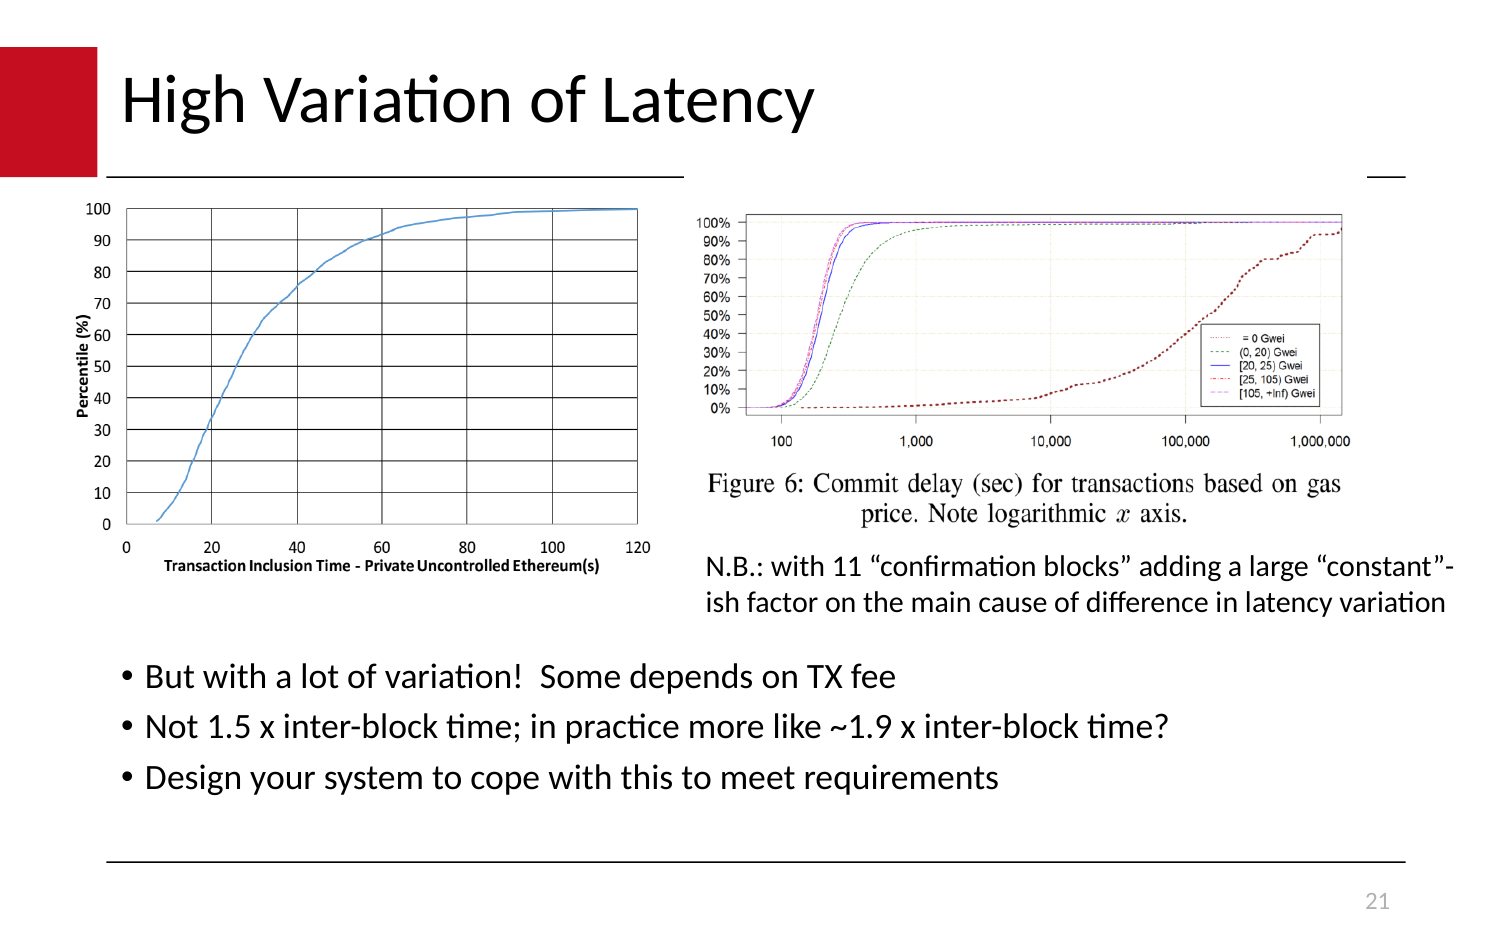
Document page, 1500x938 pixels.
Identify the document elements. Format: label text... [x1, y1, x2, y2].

slide_number 21 [1101, 880, 1406, 918]
picture [70, 185, 656, 580]
title High Variation of Latency [106, 47, 1195, 154]
picture [684, 173, 1367, 540]
list But with a lot of variation! Some depends on TX fee Not 1.5 x inter-block time; in practice more like ~1.9 x inter-block time? Design your system to cope with this to meet requirements [106, 650, 1406, 808]
text_box N.B.: with 11 “confirmation blocks” adding a large “constant”-ish factor on the main cause of difference in latency variation [690, 539, 1488, 627]
